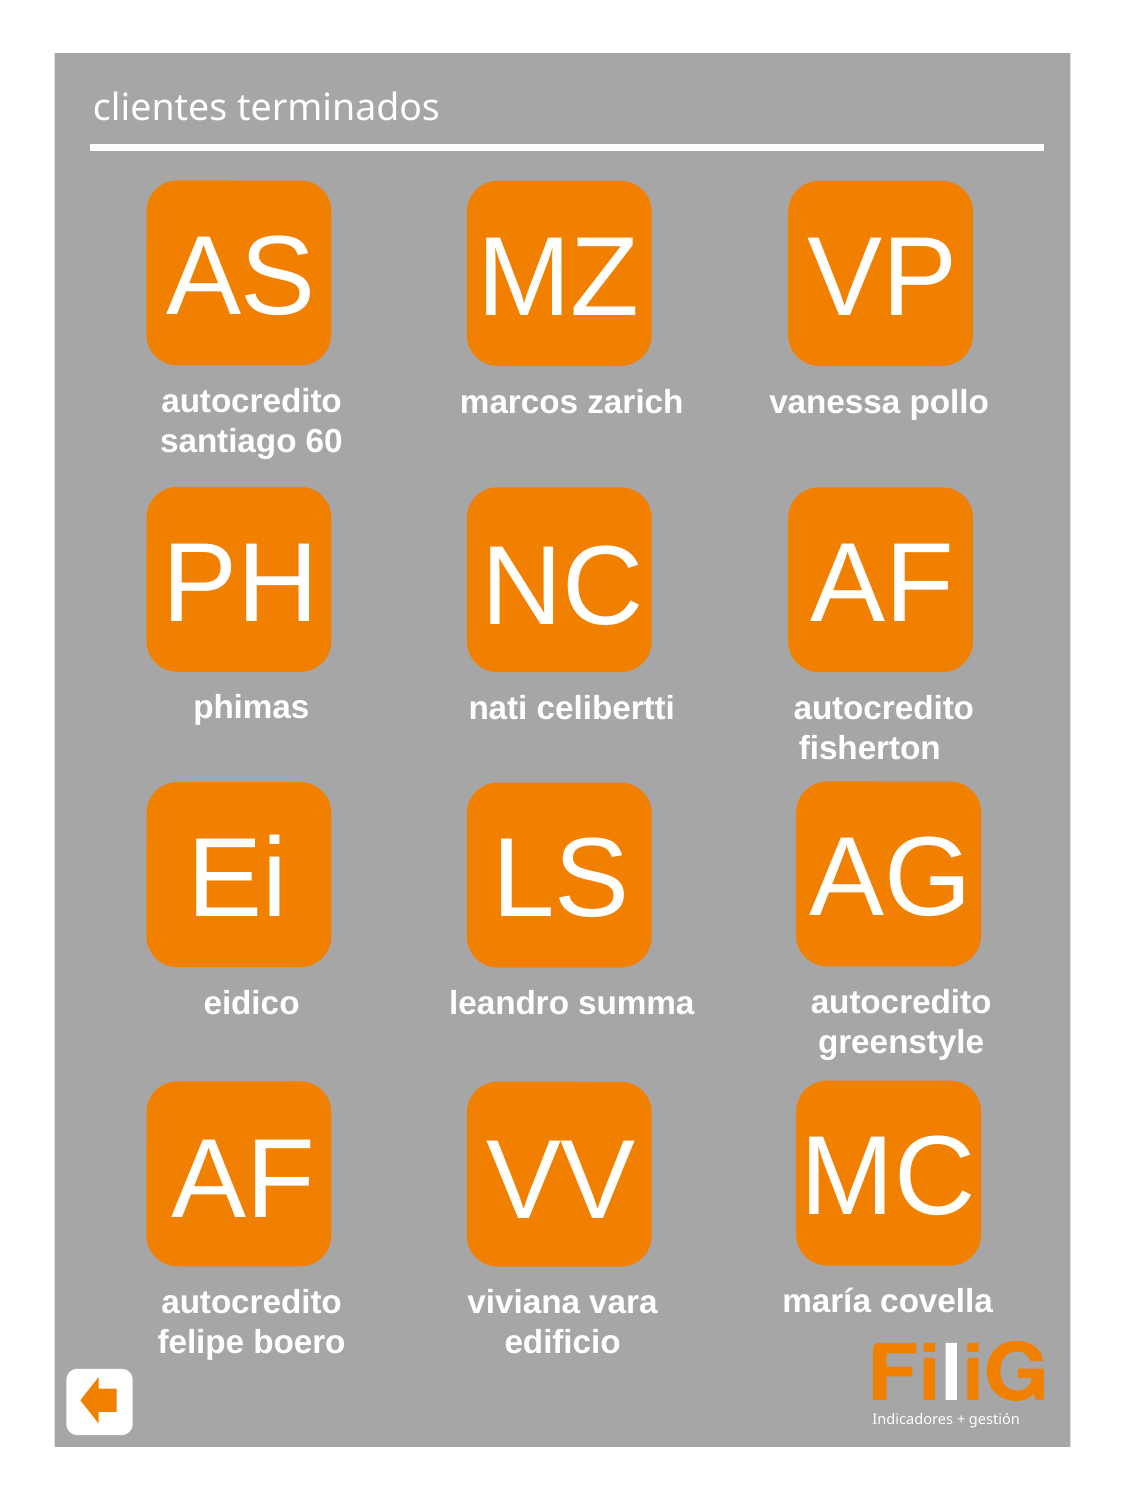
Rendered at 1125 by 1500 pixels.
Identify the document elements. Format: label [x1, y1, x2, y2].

text_box [54, 52, 1083, 1448]
